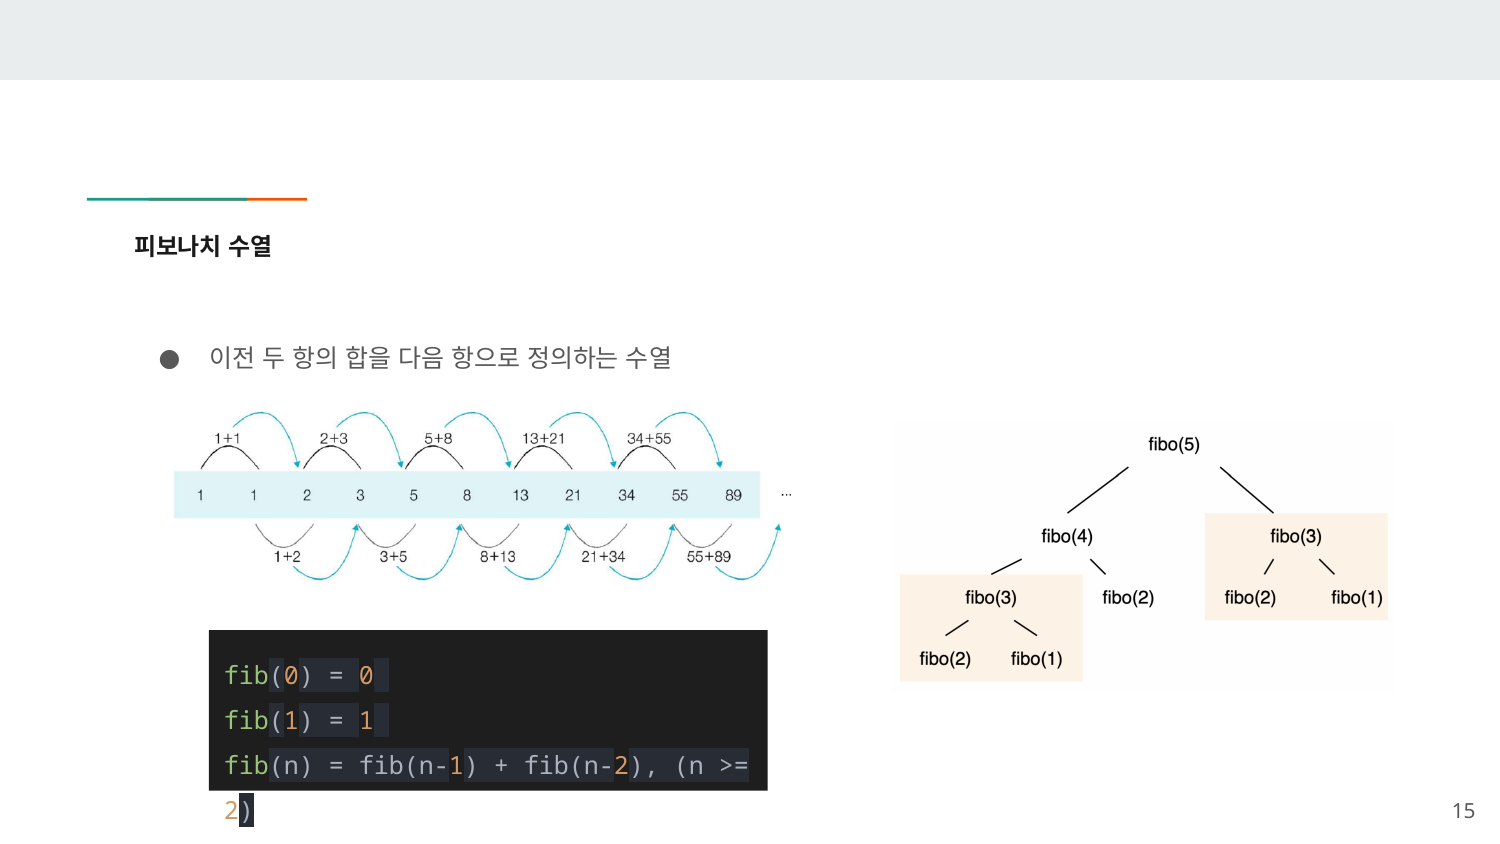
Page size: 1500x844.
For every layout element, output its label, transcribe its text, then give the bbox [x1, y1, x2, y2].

picture [159, 393, 817, 596]
list 이전 두 항의 합을 다음 항으로 정의하는 수열 [119, 312, 1381, 787]
picture [890, 421, 1395, 694]
text_box fib(0) = 0 fib(1) = 1 fib(n) = fib(n-1) + fib(n-2), (n >= 2) [208, 630, 768, 791]
title 피보나치 수열 [119, 216, 1381, 305]
slide_number 15 [1400, 779, 1491, 844]
